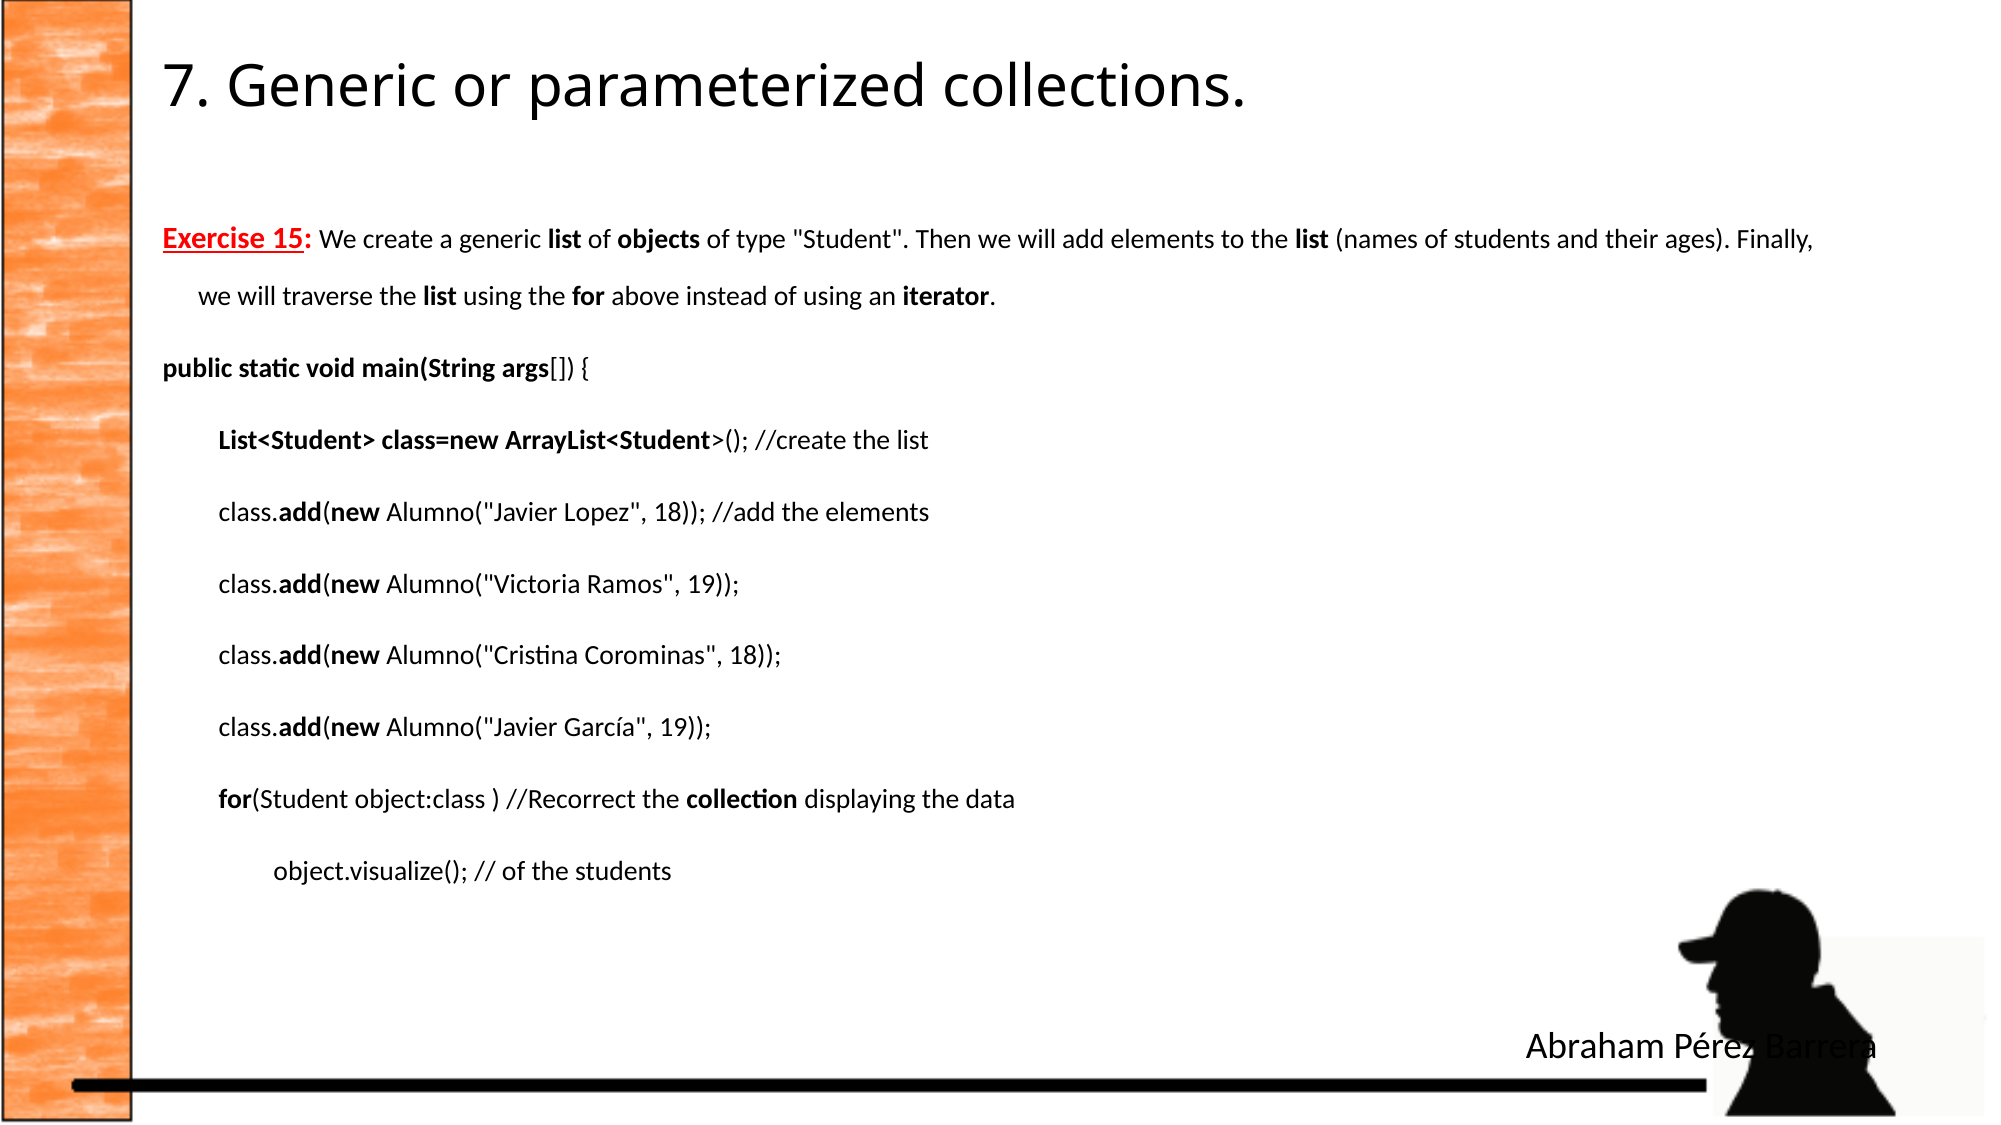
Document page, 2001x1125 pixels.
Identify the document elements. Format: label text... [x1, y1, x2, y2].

list Exercise 15: We create a generic list of objects of type "Student". Then we will add elements to the list (names of students and their ages). Finally, we will traverse the list using the for above instead of using an iterator. public static void main(String args[]) { List<Student> class=new ArrayList<Student>(); //create the list class.add(new Alumno("Javier Lopez", 18)); //add the elements class.add(new Alumno("Victoria Ramos", 19)); class.add(new Alumno("Cristina Corominas", 18)); class.add(new Alumno("Javier García", 19)); for(Student object:class ) //Recorrect the collection displaying the data object.visualize(); // of the students [147, 184, 1863, 899]
picture [0, 0, 2001, 1125]
title 7. Generic or parameterized collections. [147, 42, 1863, 132]
